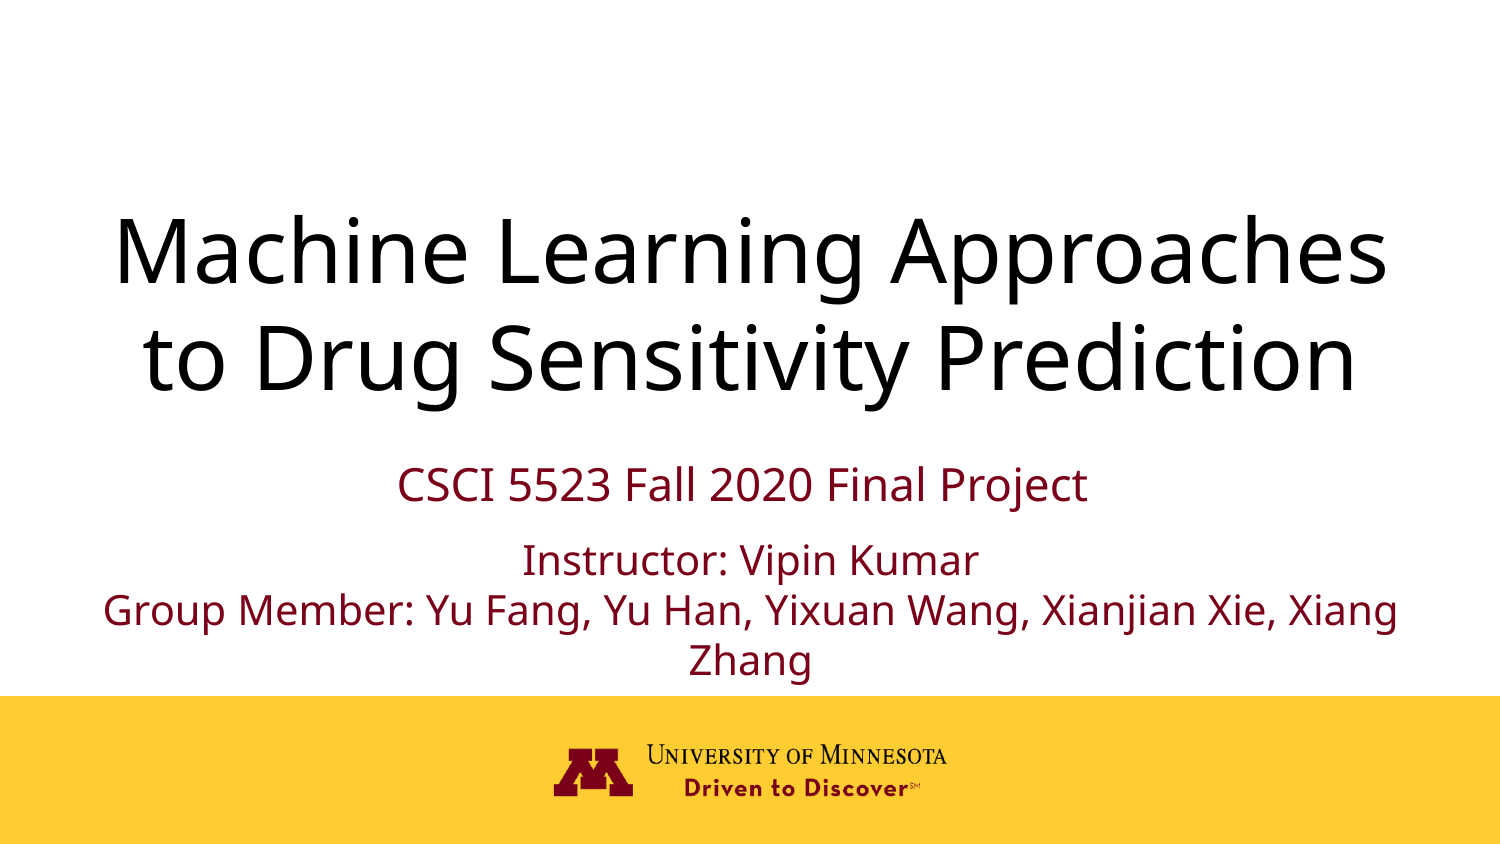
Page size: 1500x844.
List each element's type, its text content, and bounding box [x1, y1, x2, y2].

title Machine Learning Approaches to Drug Sensitivity Prediction [52, 86, 1450, 423]
subtitle CSCI 5523 Fall 2020 Final Project Instructor: Vipin Kumar Group Member: Yu Fang, Yu Han, Yixuan Wang, Xianjian Xie, Xiang Zhang [31, 423, 1471, 682]
picture [0, 696, 1500, 844]
